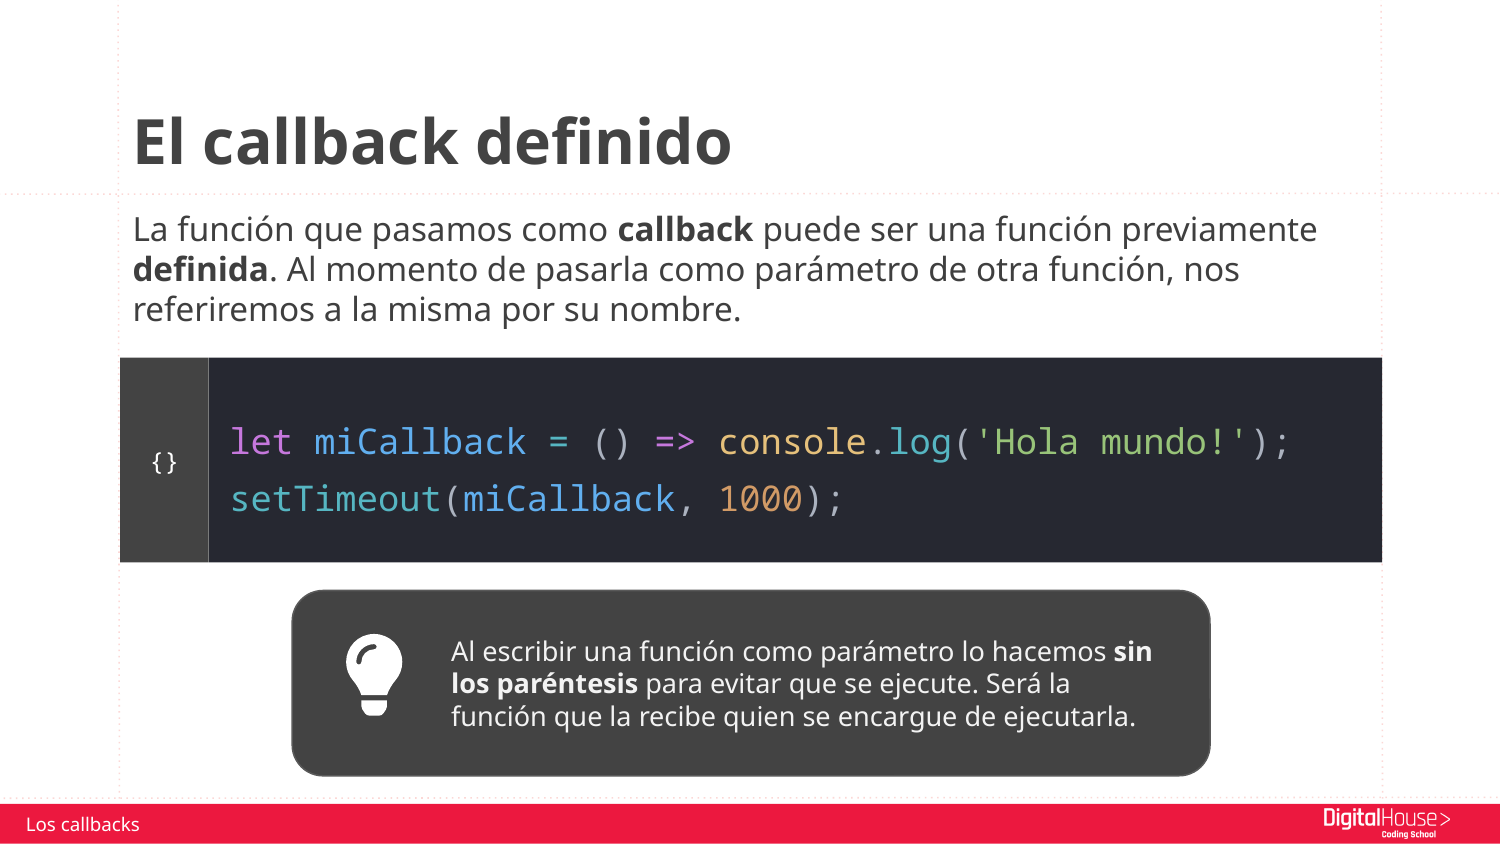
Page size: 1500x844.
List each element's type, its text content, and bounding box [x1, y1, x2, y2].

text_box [119, 357, 1383, 563]
text_box La función que pasamos como callback puede ser una función previamente definida. Al momento de pasarla como parámetro de otra función, nos referiremos a la misma por su nombre. [117, 193, 1383, 274]
picture [1324, 808, 1451, 839]
text_box [0, 803, 1500, 844]
text_box El callback definido [117, 90, 1383, 193]
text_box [291, 590, 1211, 777]
text_box Los callbacks [18, 812, 378, 836]
